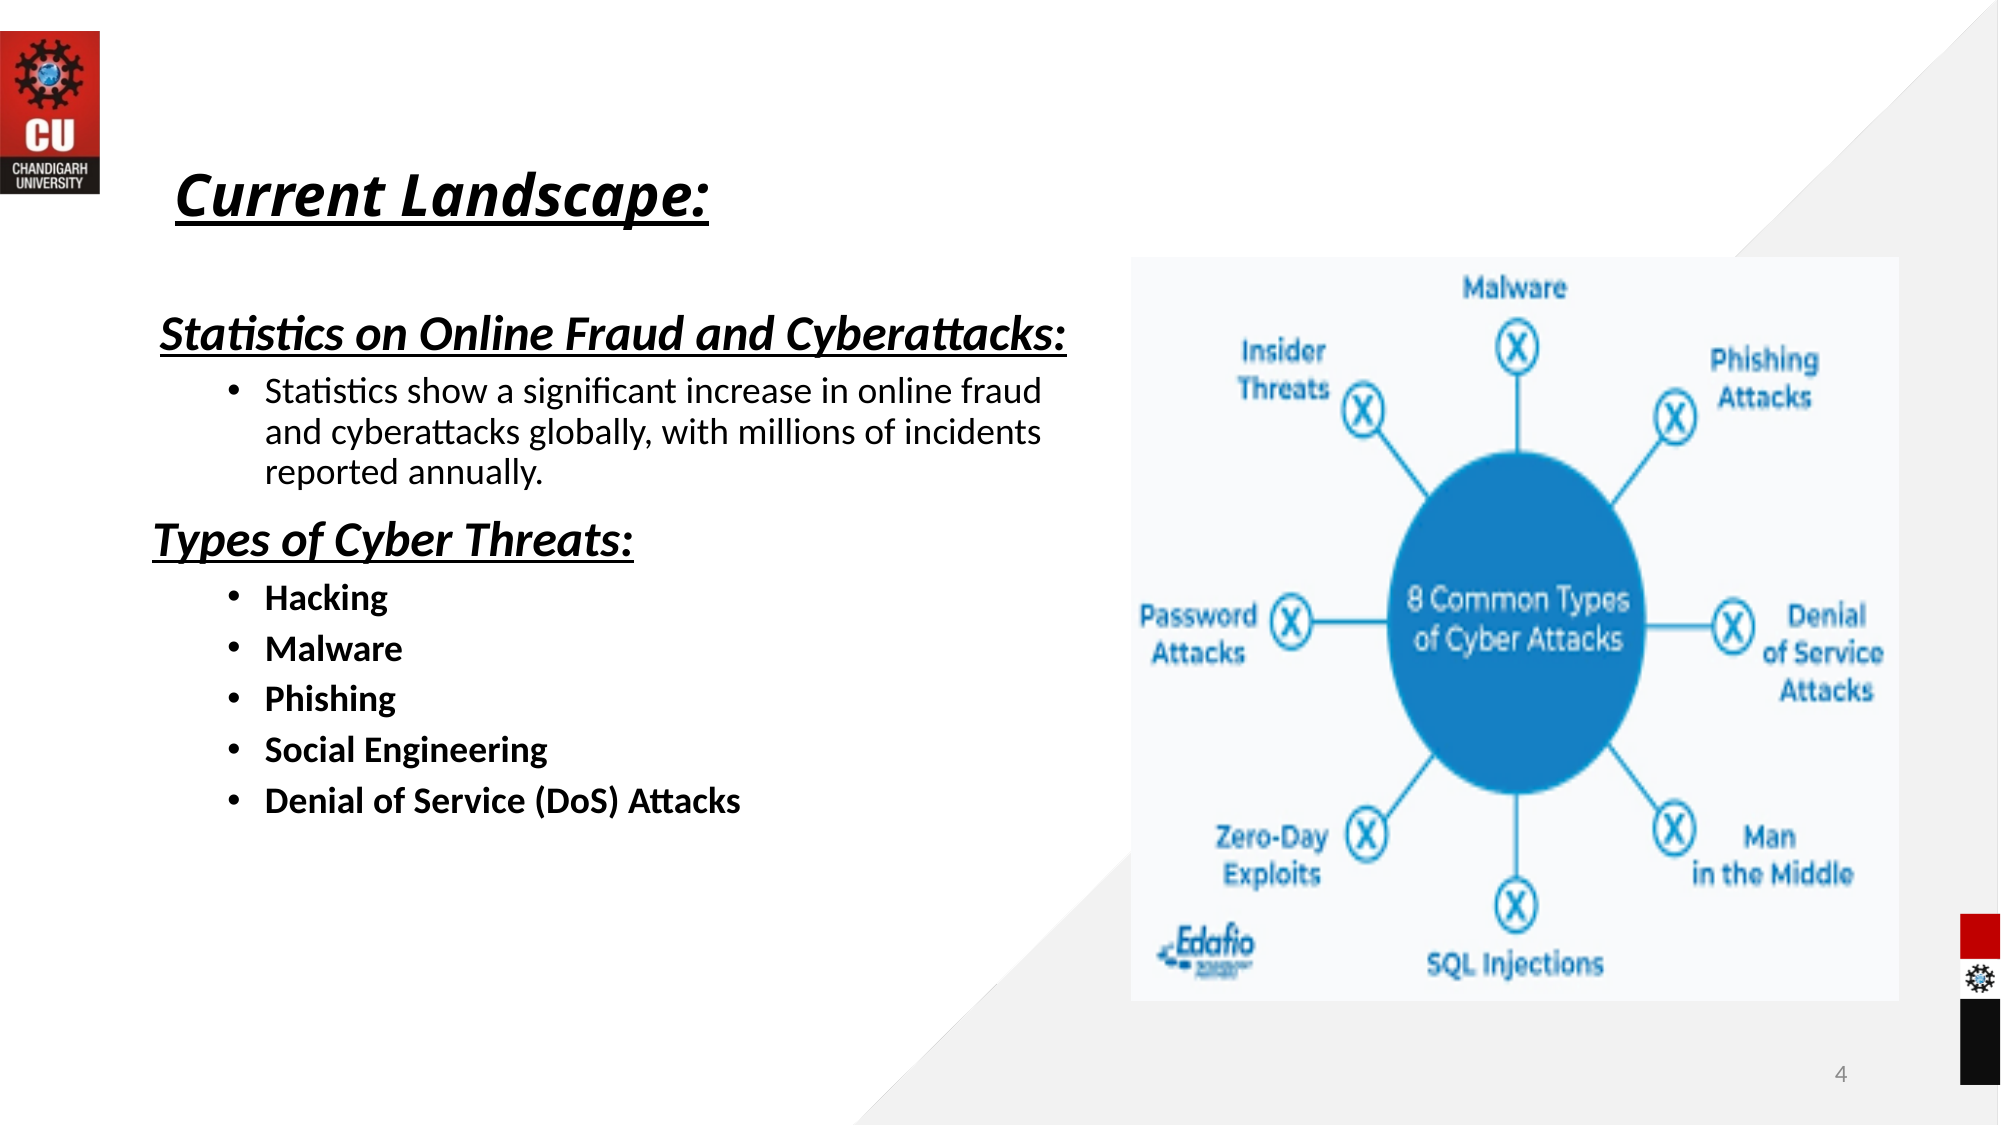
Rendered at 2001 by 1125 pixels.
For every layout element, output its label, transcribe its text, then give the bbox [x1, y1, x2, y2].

slide_number 4 [1412, 1042, 1863, 1103]
list Statistics on Online Fraud and Cyberattacks: Statistics show a significant increase in online fraud and cyberattacks globally, with millions of incidents reported annually. Types of Cyber Threats: Hacking Malware Phishing Social Engineering Denial of Service (DoS) Attacks [137, 299, 1118, 1000]
picture [0, 0, 2001, 1125]
title Current Landscape: [137, 59, 1863, 265]
